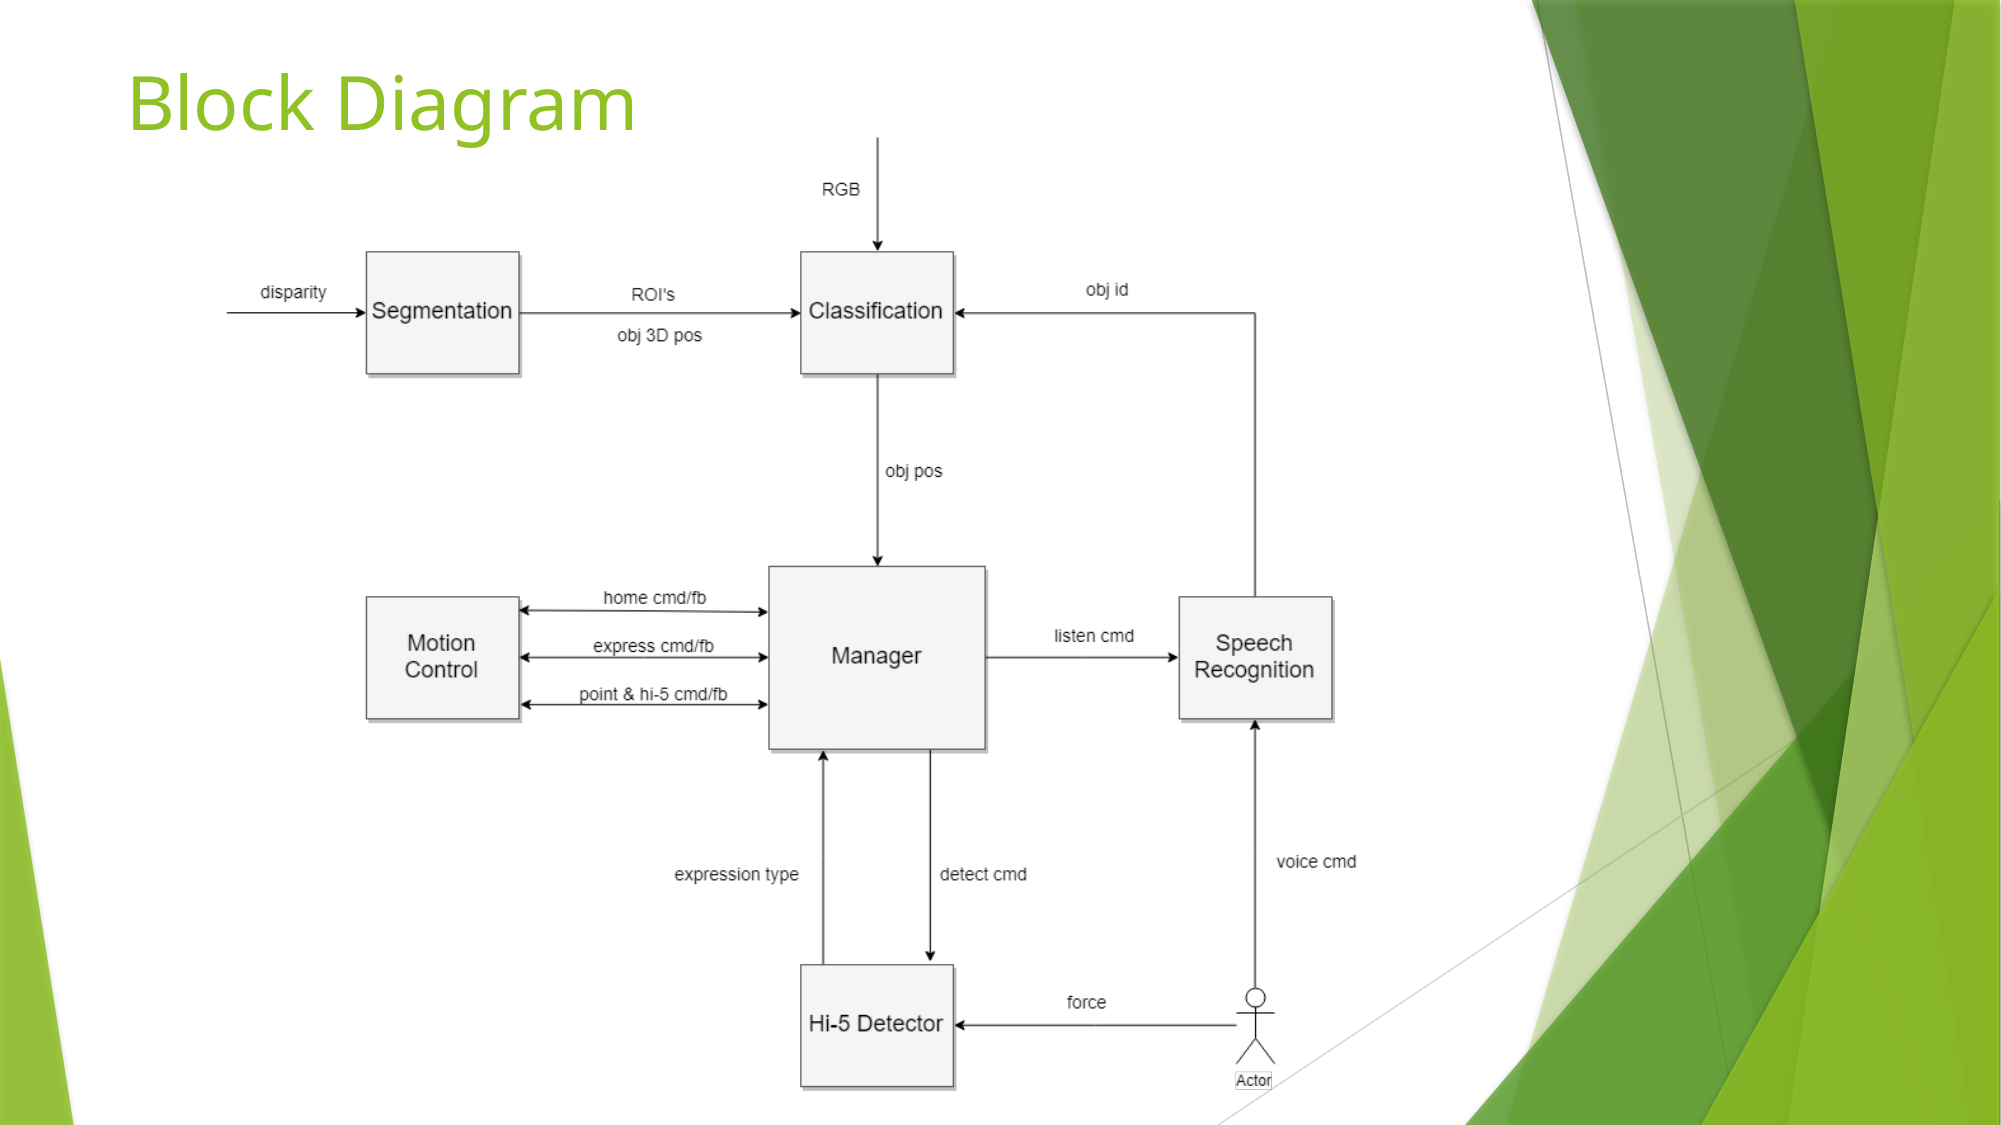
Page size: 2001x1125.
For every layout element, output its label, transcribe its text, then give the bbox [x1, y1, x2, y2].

title Block Diagram [110, 48, 1522, 266]
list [191, 102, 1392, 1120]
